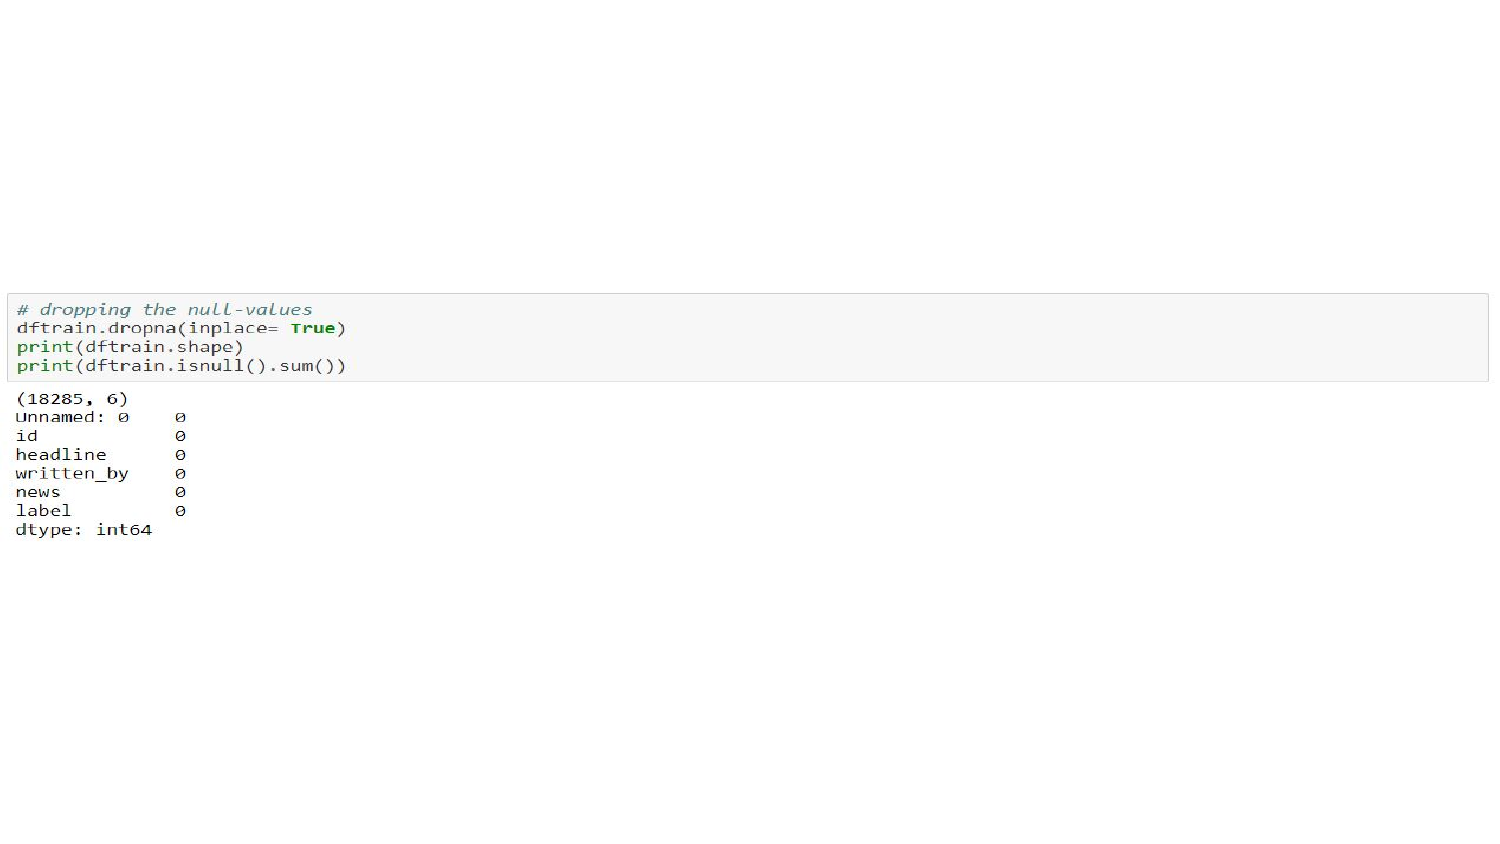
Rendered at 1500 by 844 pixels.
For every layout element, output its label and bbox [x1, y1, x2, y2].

picture [0, 284, 1500, 560]
